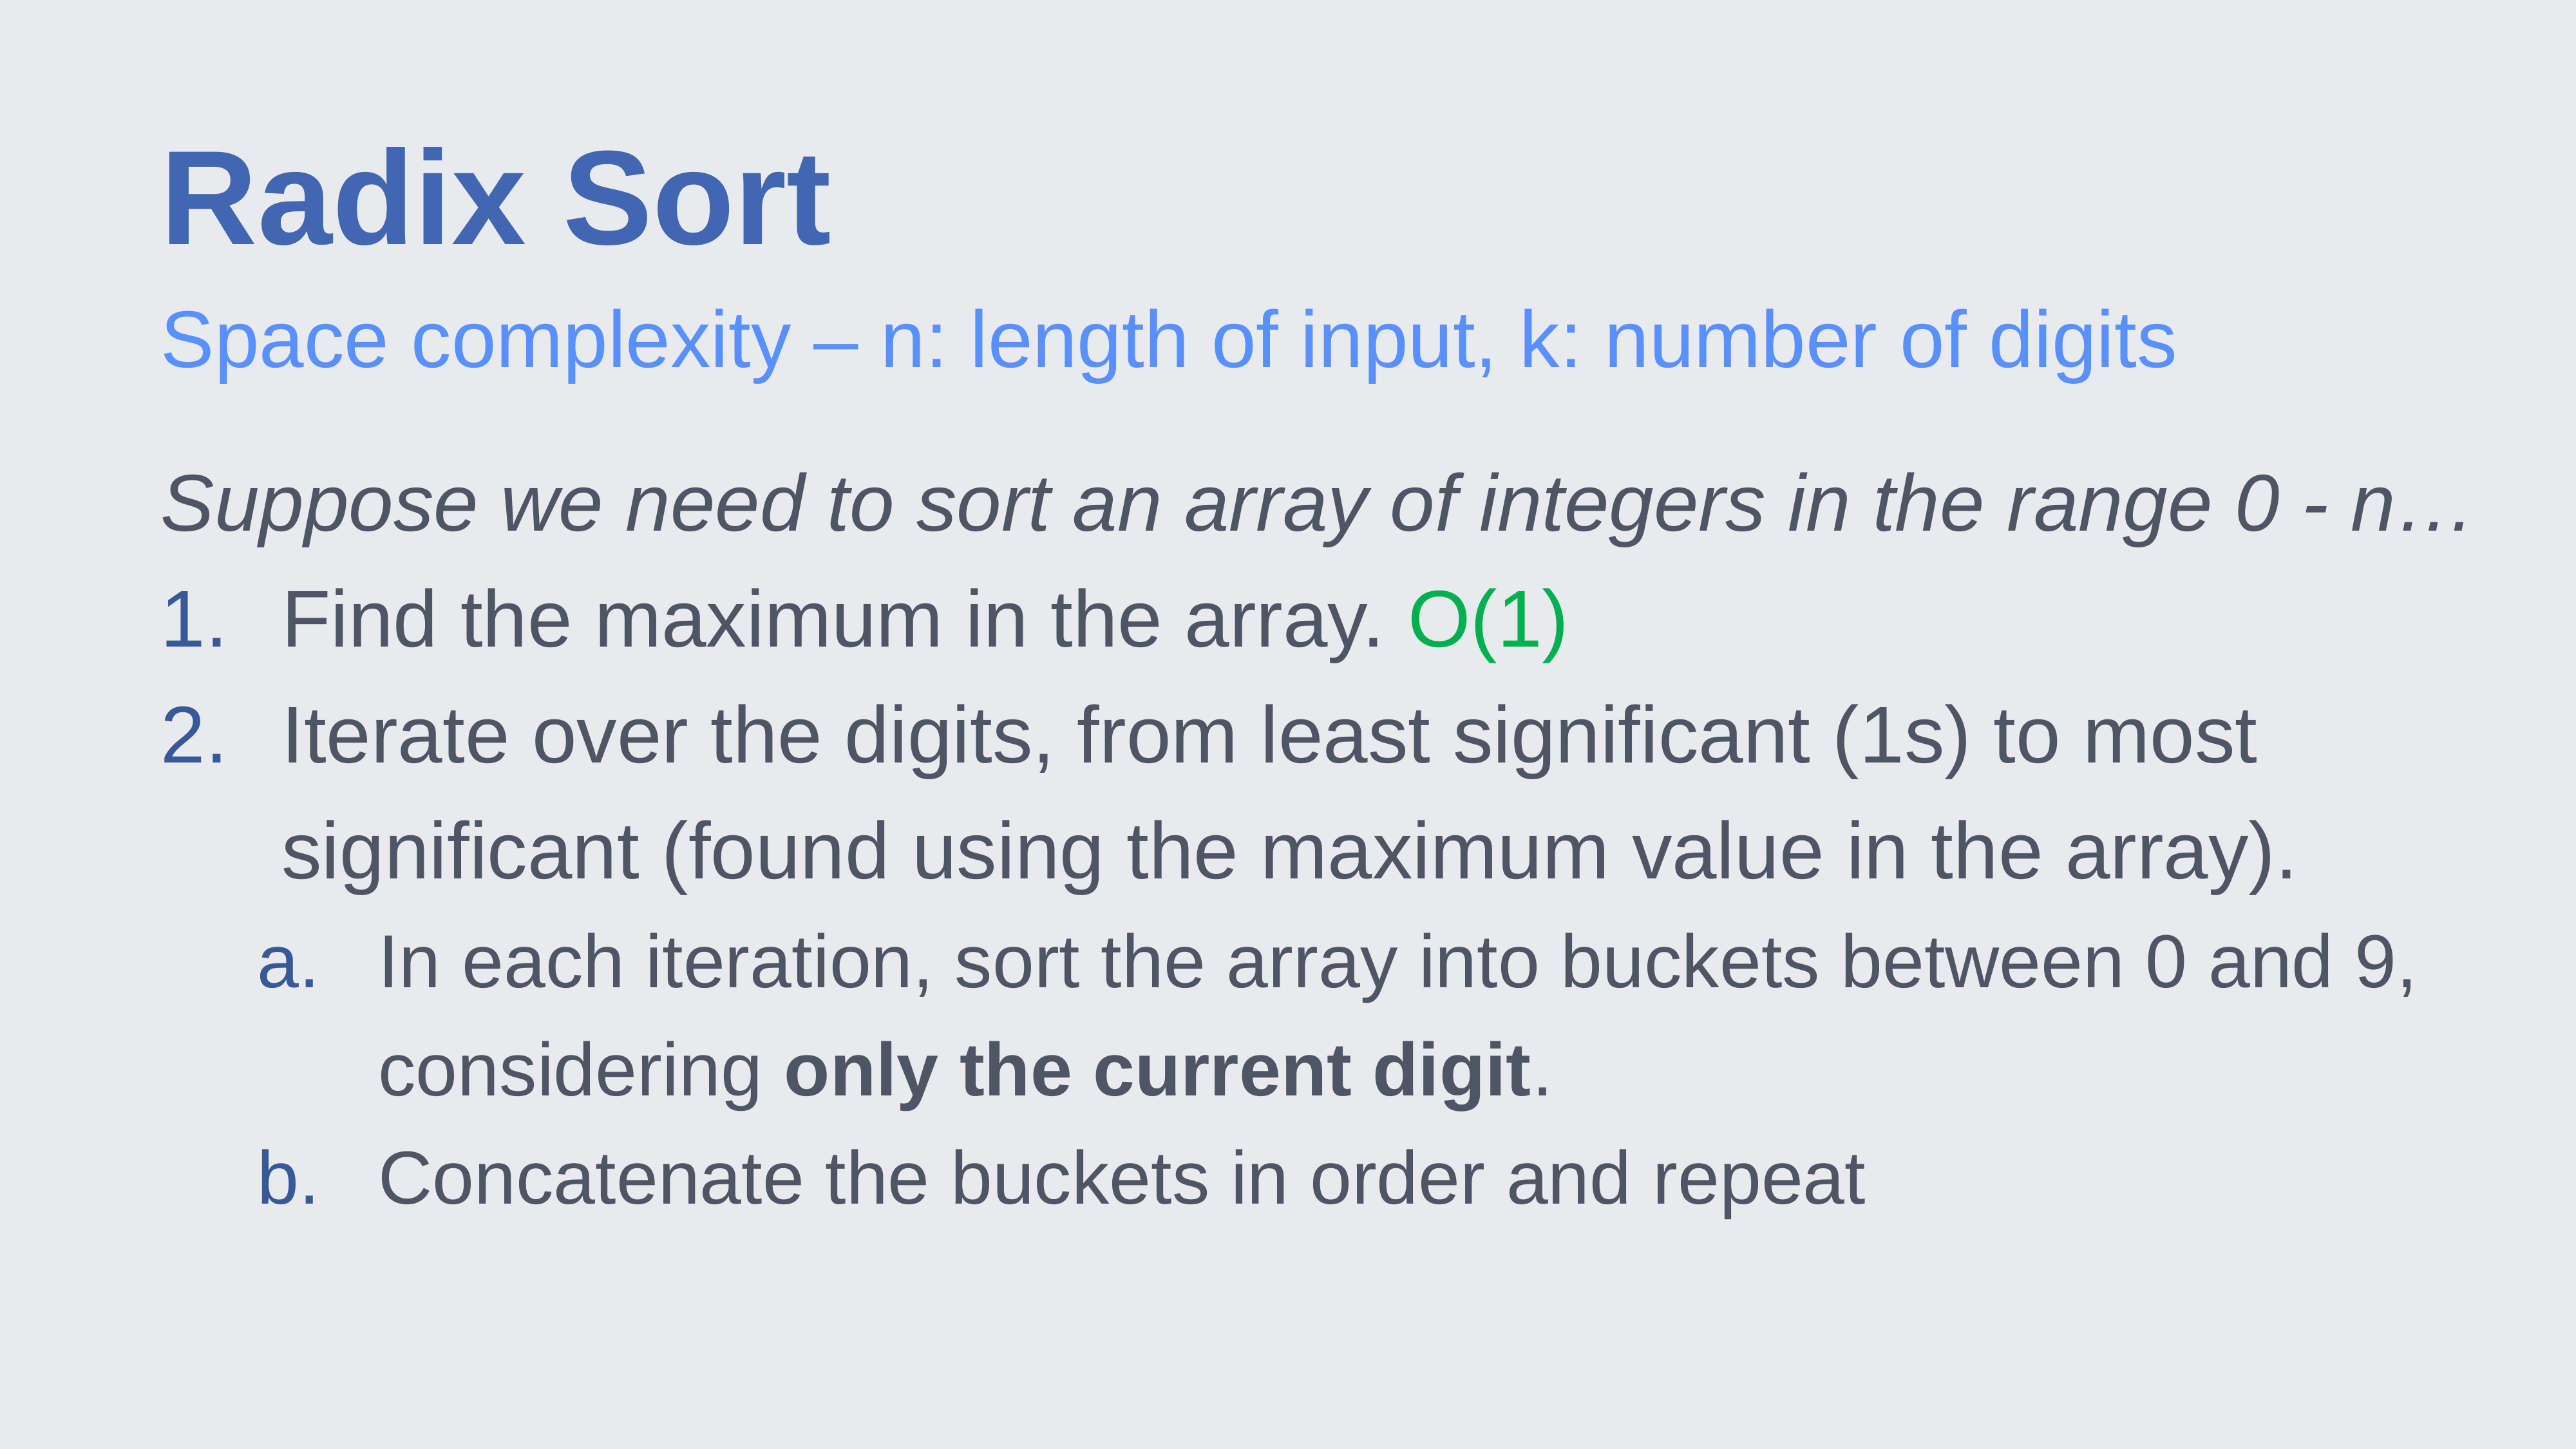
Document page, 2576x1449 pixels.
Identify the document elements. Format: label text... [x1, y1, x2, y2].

list Space complexity – n: length of input, k: number of digits [160, 287, 2415, 405]
list Suppose we need to sort an array of integers in the range 0 - n… Find the maximum in the array. O(1) Iterate over the digits, from least significant (1s) to most significant (found using the maximum value in the array). In each iteration, sort the array into buckets between 0 and 9, considering only the current digit. Concatenate the buckets in order and repeat [160, 431, 2479, 1075]
title Radix Sort [160, 109, 2415, 287]
